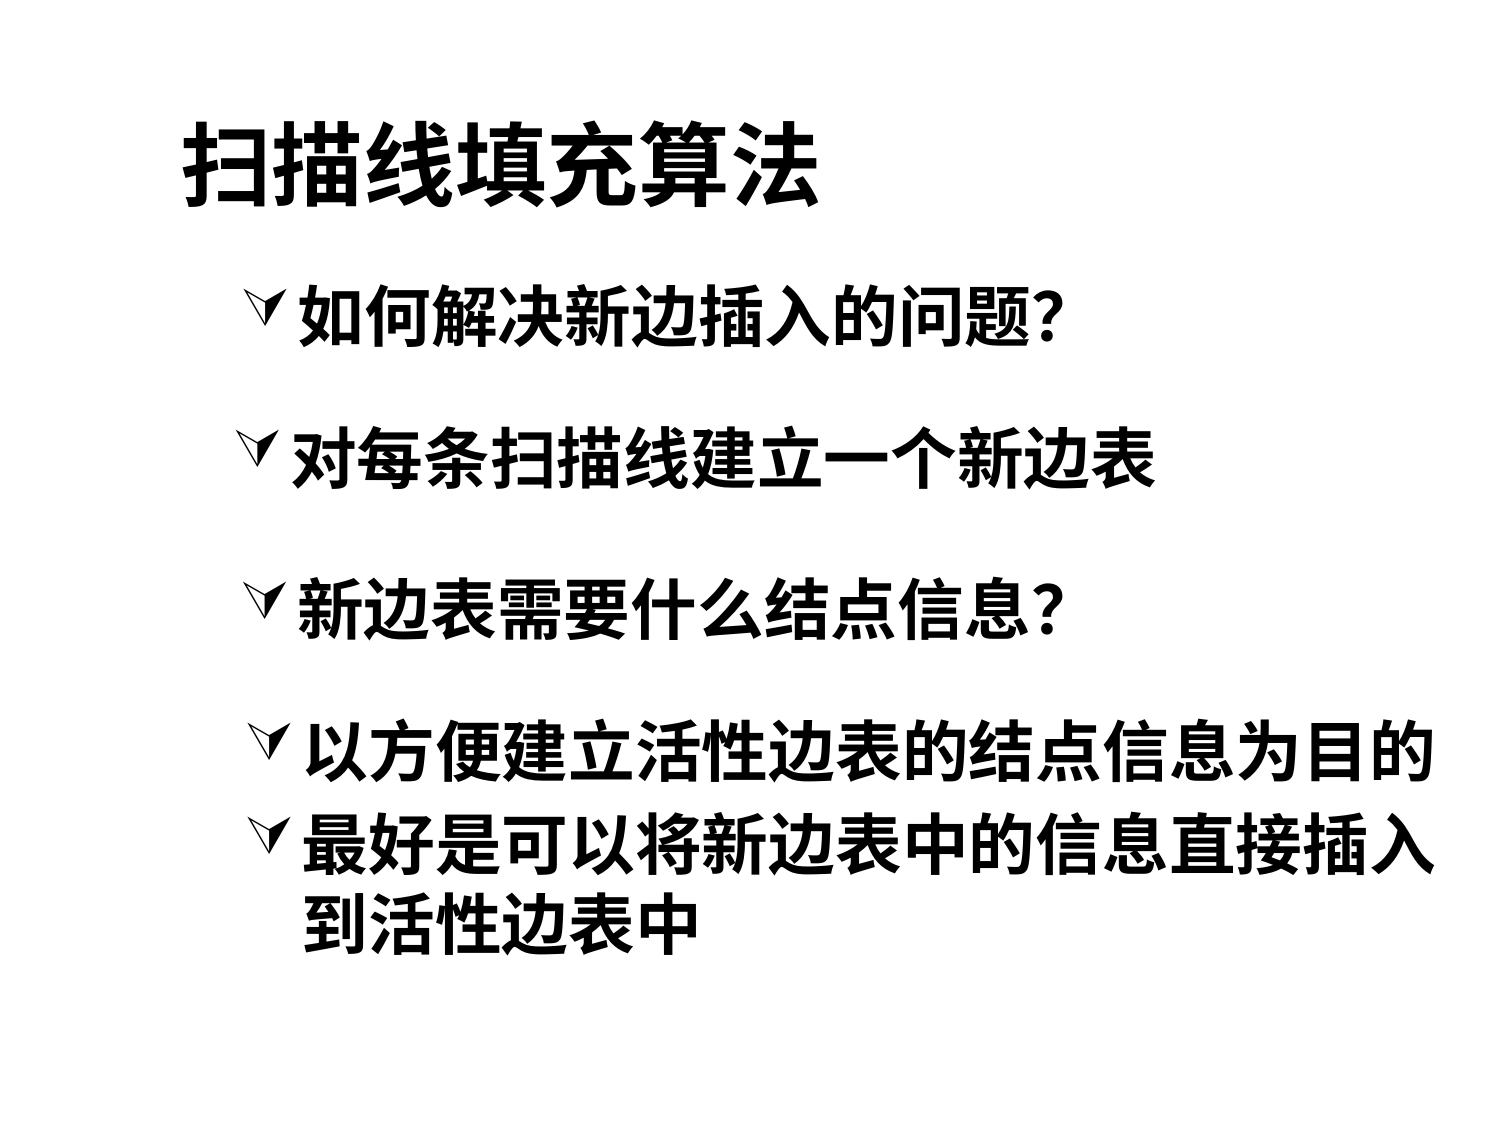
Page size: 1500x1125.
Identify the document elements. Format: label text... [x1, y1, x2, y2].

text_box 新边表需要什么结点信息？ [225, 560, 1171, 693]
text_box 以方便建立活性边表的结点信息为目的 最好是可以将新边表中的信息直接插入到活性边表中 [230, 702, 1459, 977]
title 扫描线填充算法 [164, 43, 1328, 282]
list 对每条扫描线建立一个新边表 [218, 408, 1282, 541]
text_box 如何解决新边插入的问题？ [226, 267, 1254, 386]
